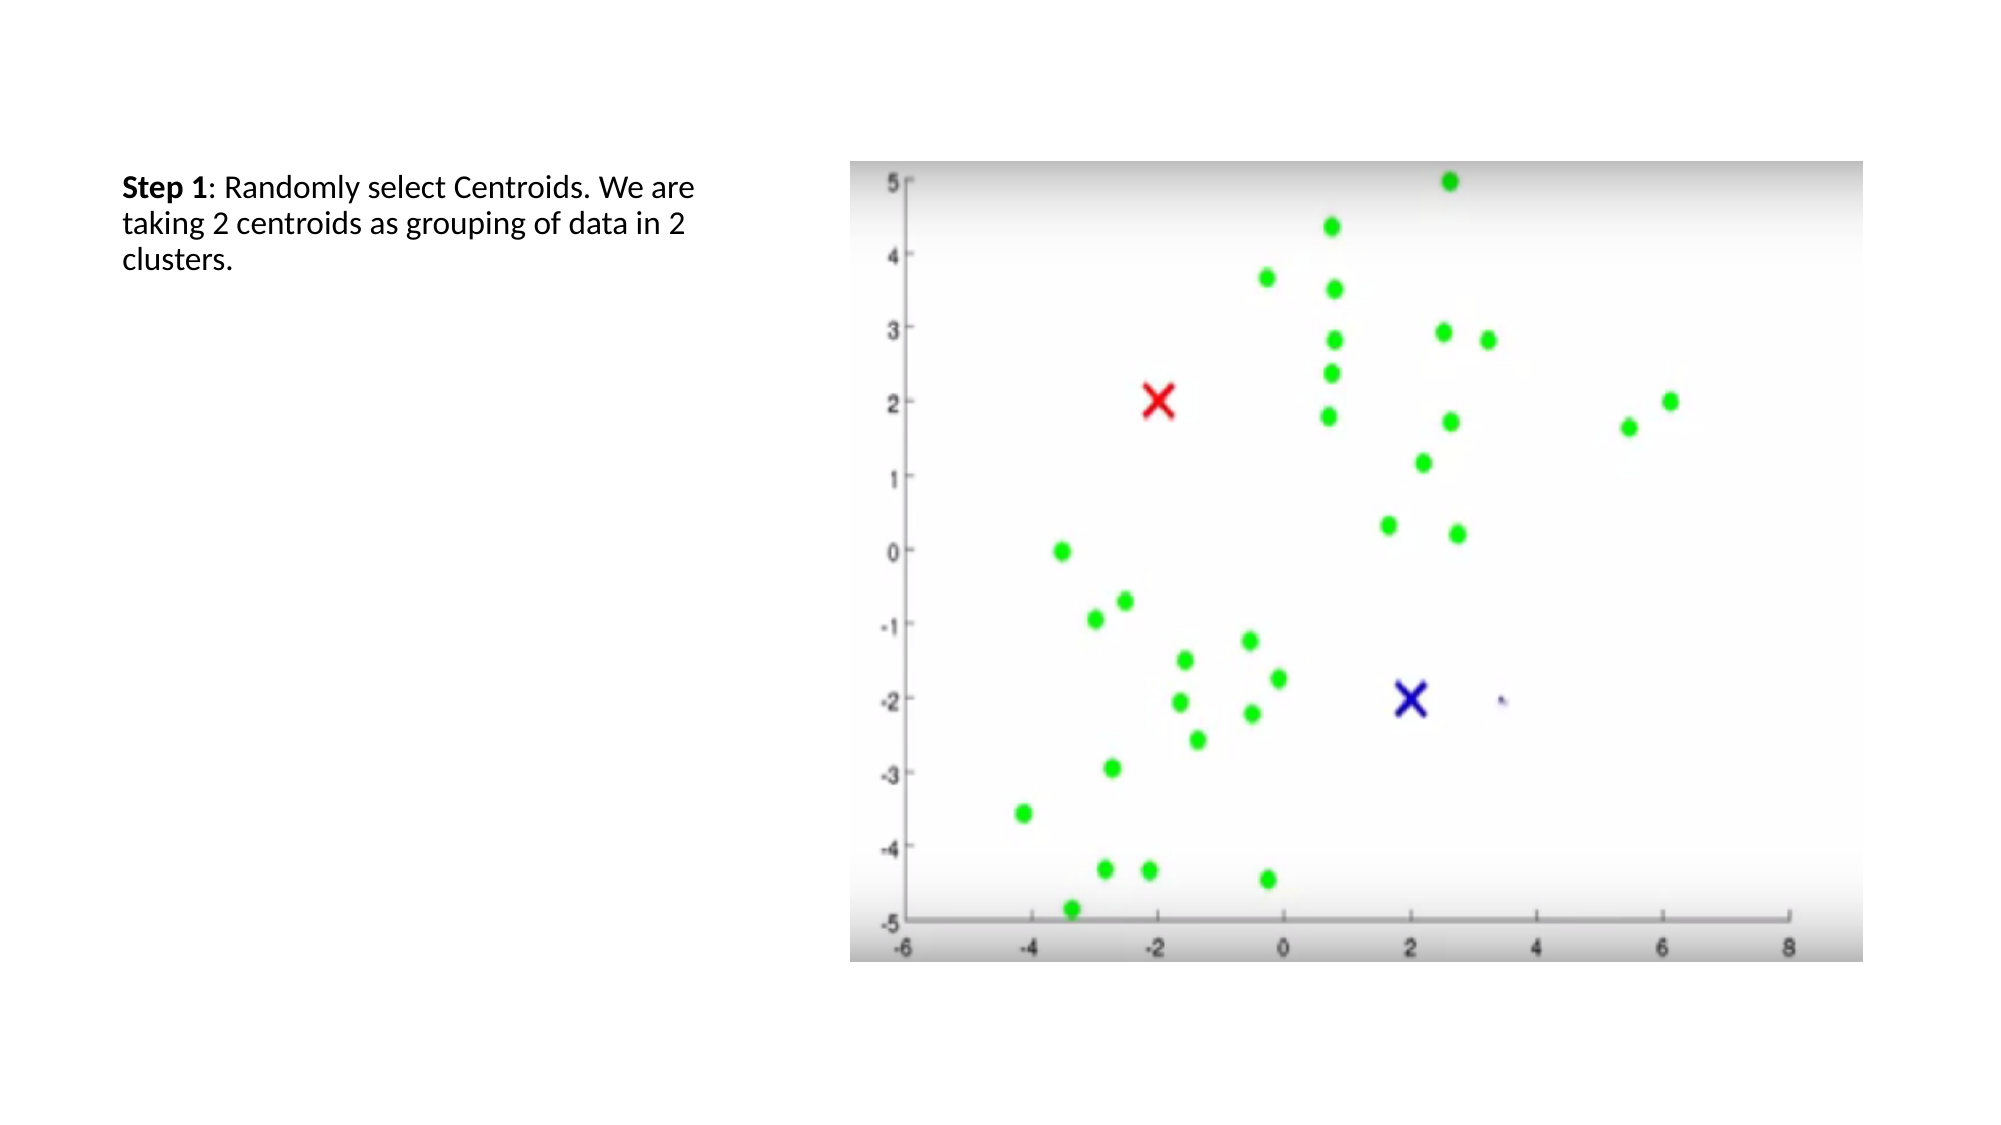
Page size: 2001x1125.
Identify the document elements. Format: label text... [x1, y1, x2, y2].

picture [850, 161, 1863, 962]
list Step 1: Randomly select Centroids. We are taking 2 centroids as grouping of data in 2 clusters. [107, 161, 753, 305]
